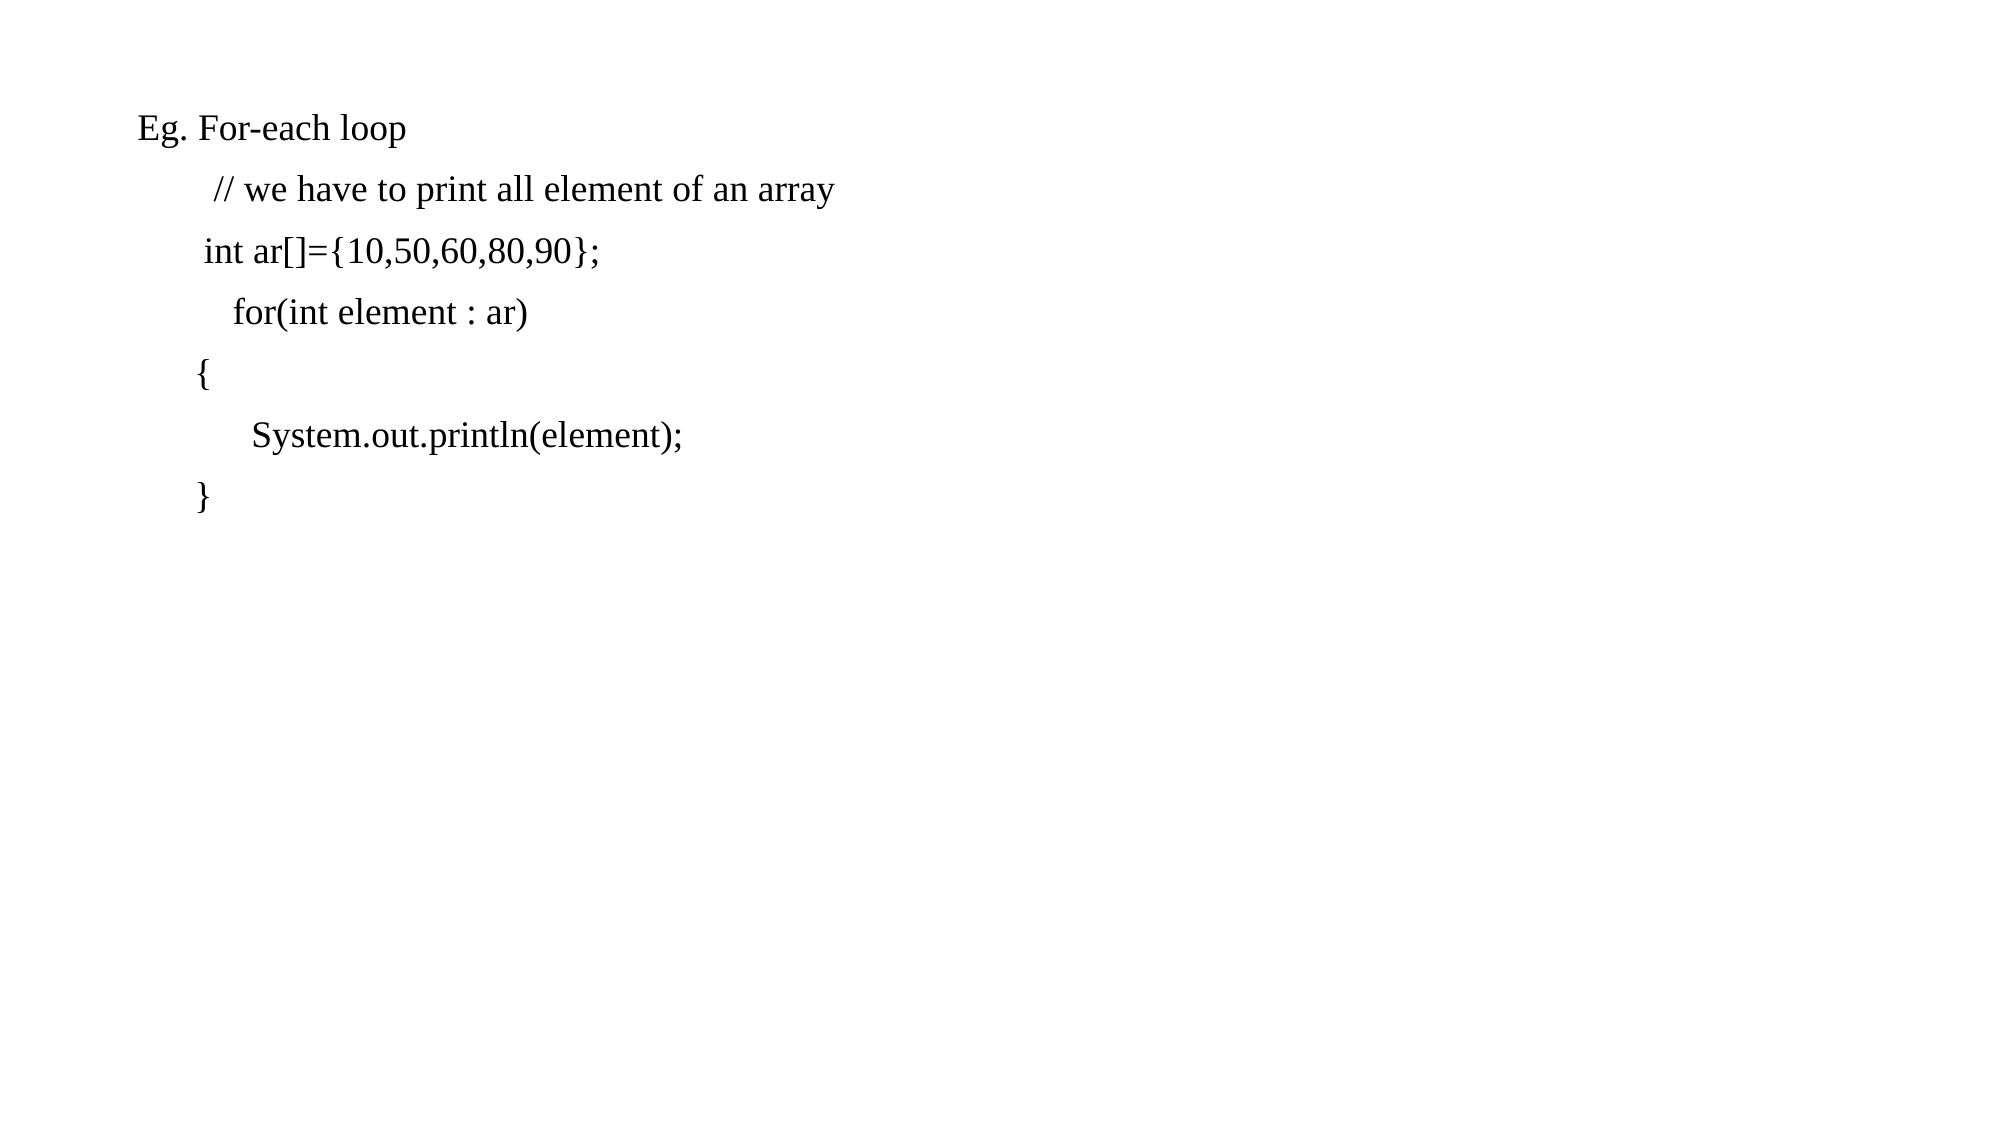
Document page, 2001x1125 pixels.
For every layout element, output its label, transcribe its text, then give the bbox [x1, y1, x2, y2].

list Eg. For-each loop // we have to print all element of an array int ar[]={10,50,60,80,90}; for(int element : ar) { System.out.println(element); } [137, 108, 1863, 823]
